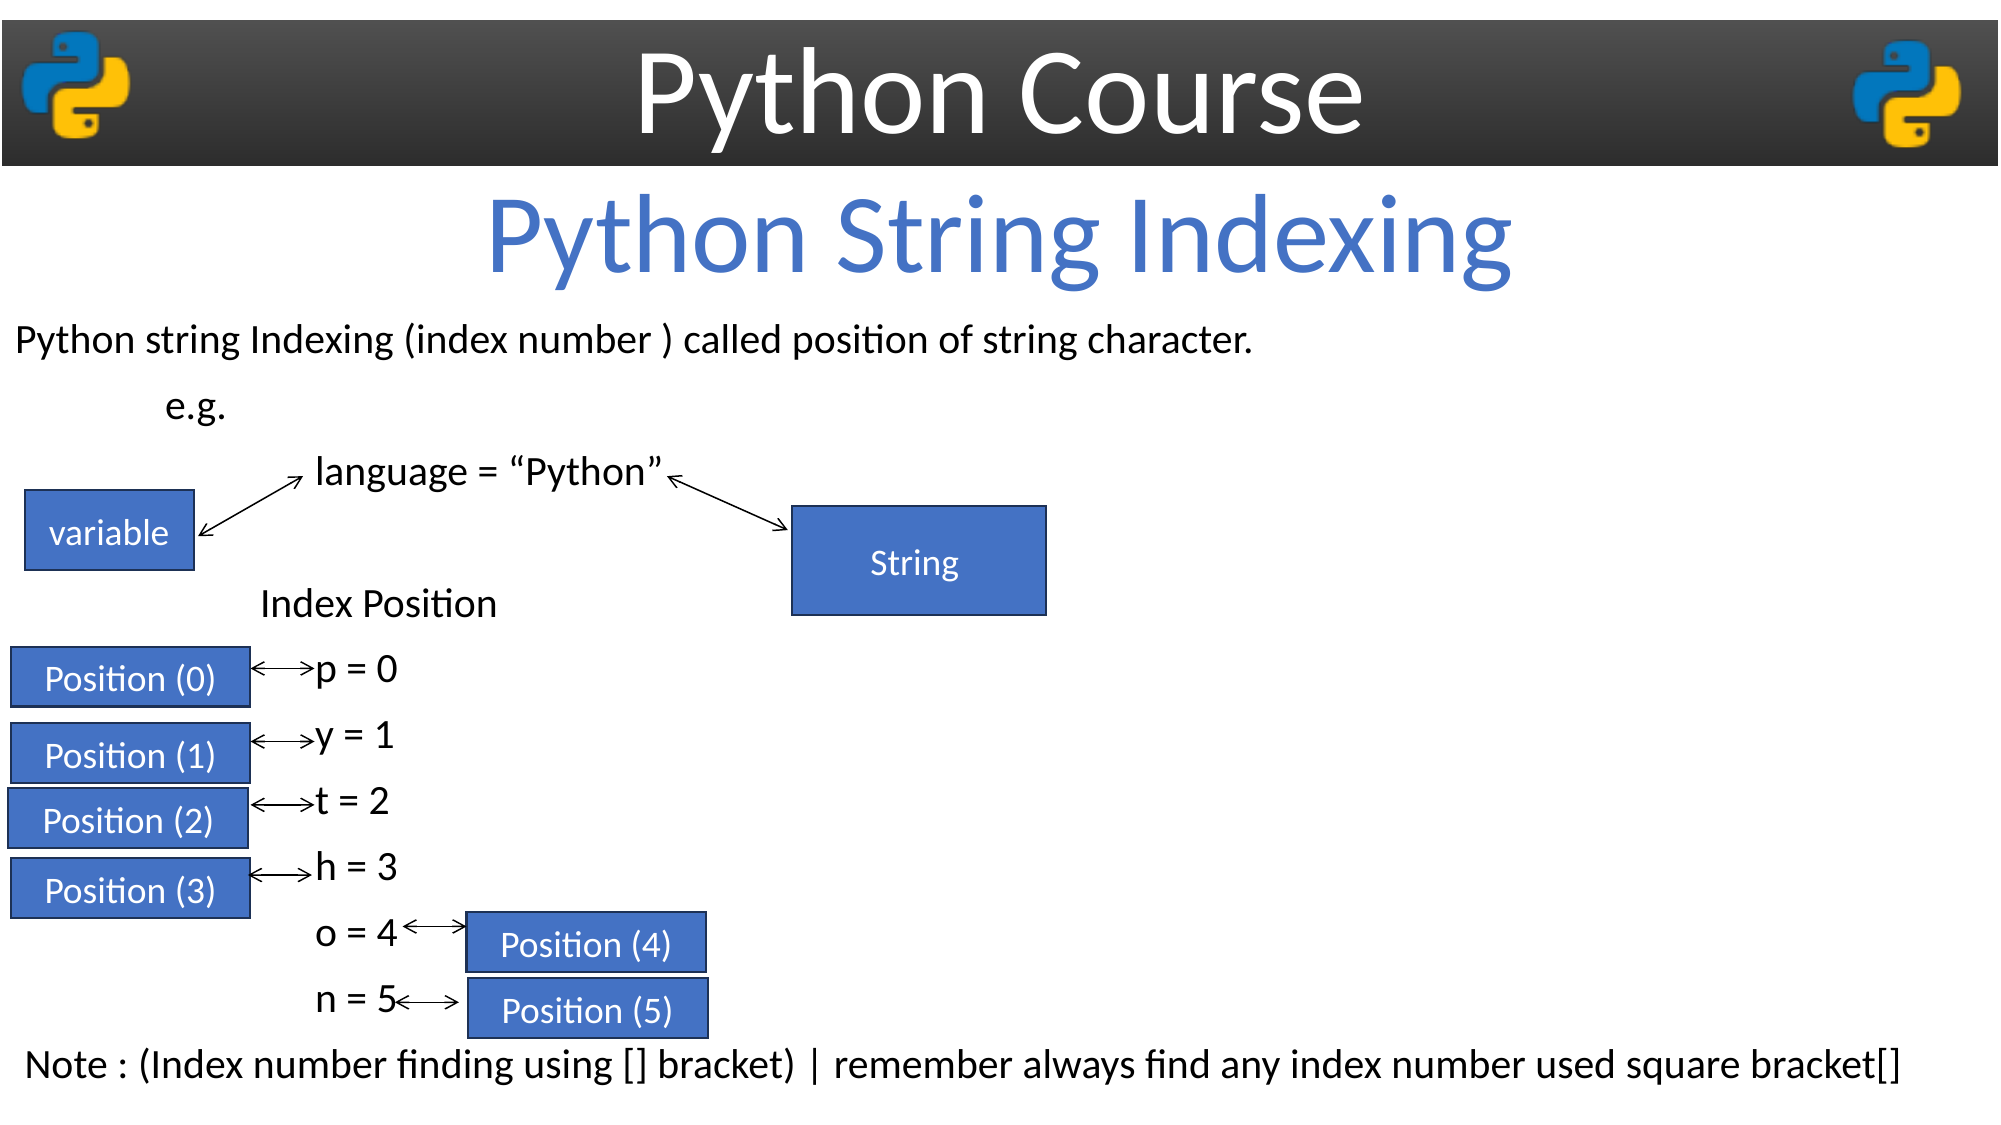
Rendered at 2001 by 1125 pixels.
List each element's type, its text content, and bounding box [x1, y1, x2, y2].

text_box Position (3) [10, 857, 251, 919]
title Python Course [0, 17, 2000, 167]
picture [10, 18, 146, 154]
picture [1841, 27, 1977, 163]
text_box variable [24, 489, 195, 571]
text_box String [791, 505, 1047, 616]
text_box Position (4) [465, 911, 707, 973]
text_box Position (1) [10, 722, 251, 784]
text_box Position (0) [10, 646, 251, 708]
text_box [197, 476, 303, 537]
subtitle Python String Indexing Python string Indexing (index number ) called position of string character. e.g. language = “Python” Index Position p = 0 y = 1 t = 2 h = 3 o = 4 n = 5 Note : (Index number finding using [] bracket) | remember always find any index number used square bracket[] [0, 167, 2000, 1125]
text_box Position (2) [7, 787, 249, 849]
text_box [666, 476, 788, 530]
text_box Position (5) [467, 977, 709, 1039]
